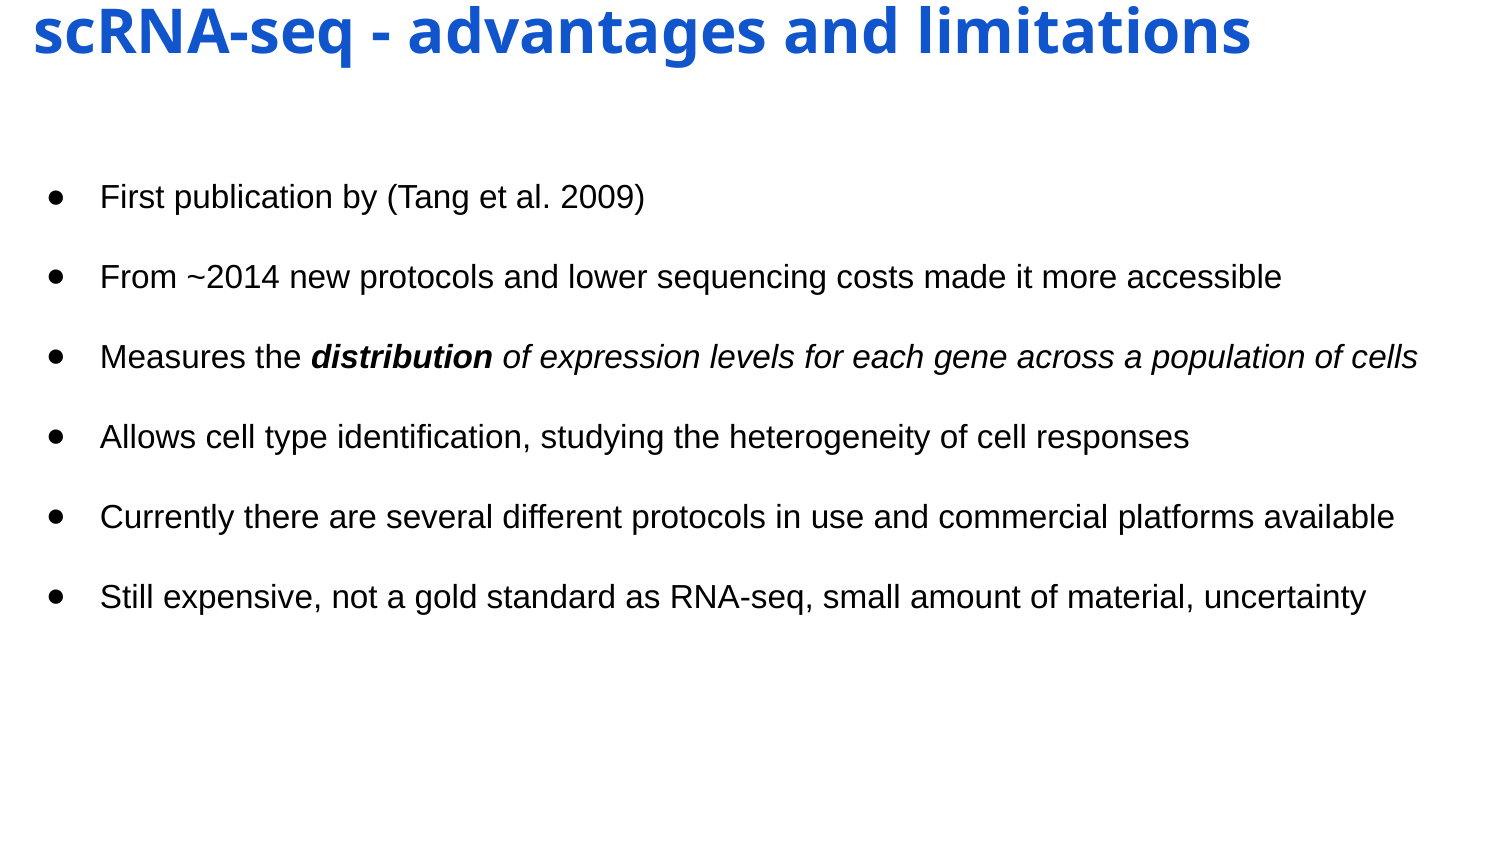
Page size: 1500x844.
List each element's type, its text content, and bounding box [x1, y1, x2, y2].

title scRNA-seq - advantages and limitations [33, 0, 1328, 120]
text_box First publication by (Tang et al. 2009) From ~2014 new protocols and lower sequencing costs made it more accessible Measures the distribution of expression levels for each gene across a population of cells Allows cell type identification, studying the heterogeneity of cell responses Currently there are several different protocols in use and commercial platforms available Still expensive, not a gold standard as RNA-seq, small amount of material, uncertainty [10, 120, 1490, 630]
